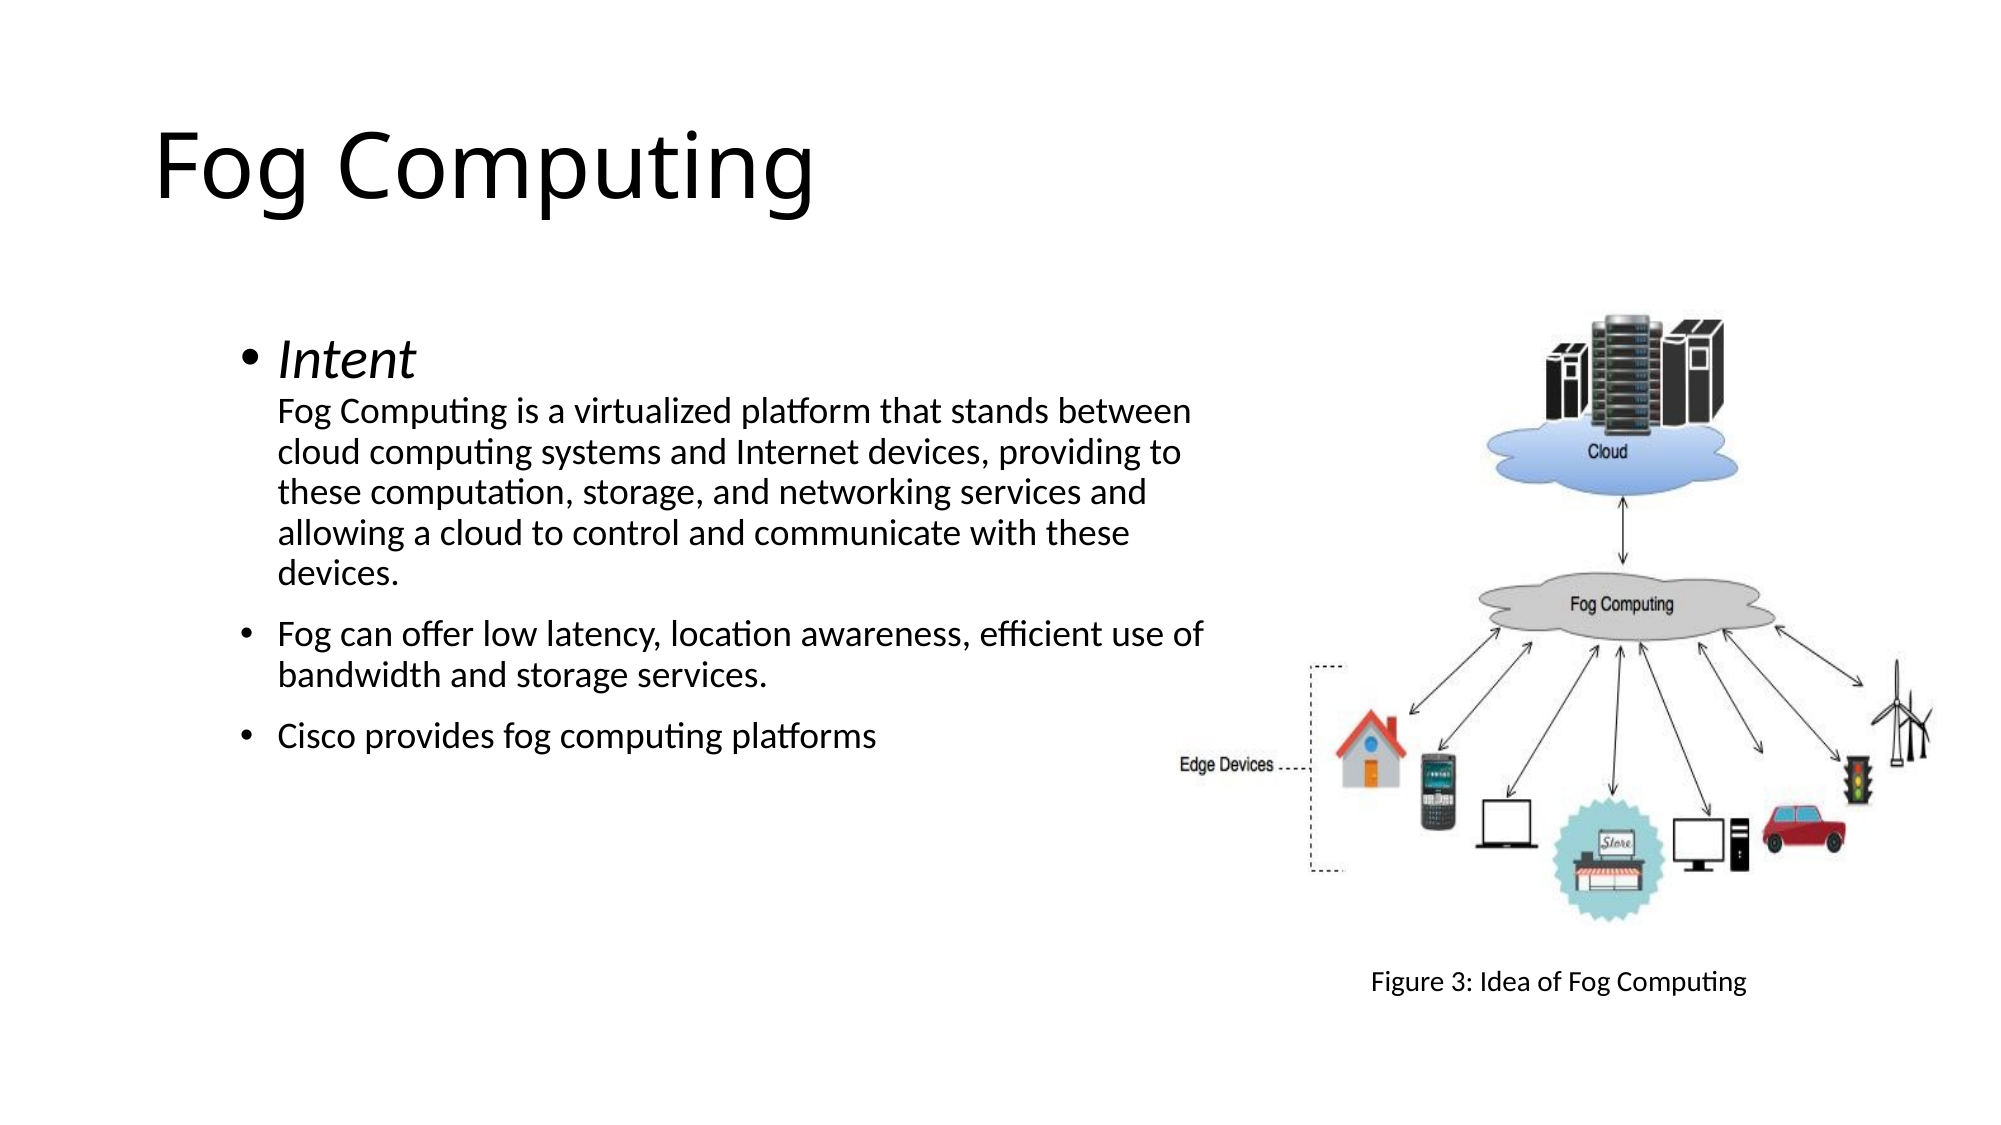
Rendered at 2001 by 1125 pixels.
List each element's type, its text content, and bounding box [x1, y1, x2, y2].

title Fog Computing [137, 59, 1863, 278]
picture [1176, 309, 1942, 927]
list Intent Fog Computing is a virtualized platform that stands between cloud computing systems and Internet devices, providing to these computation, storage, and networking services and allowing a cloud to control and communicate with these devices. Fog can offer low latency, location awareness, efficient use of bandwidth and storage services. Cisco provides fog computing platforms [225, 320, 1267, 952]
text_box Figure 3: Idea of Fog Computing [1176, 955, 1942, 1005]
